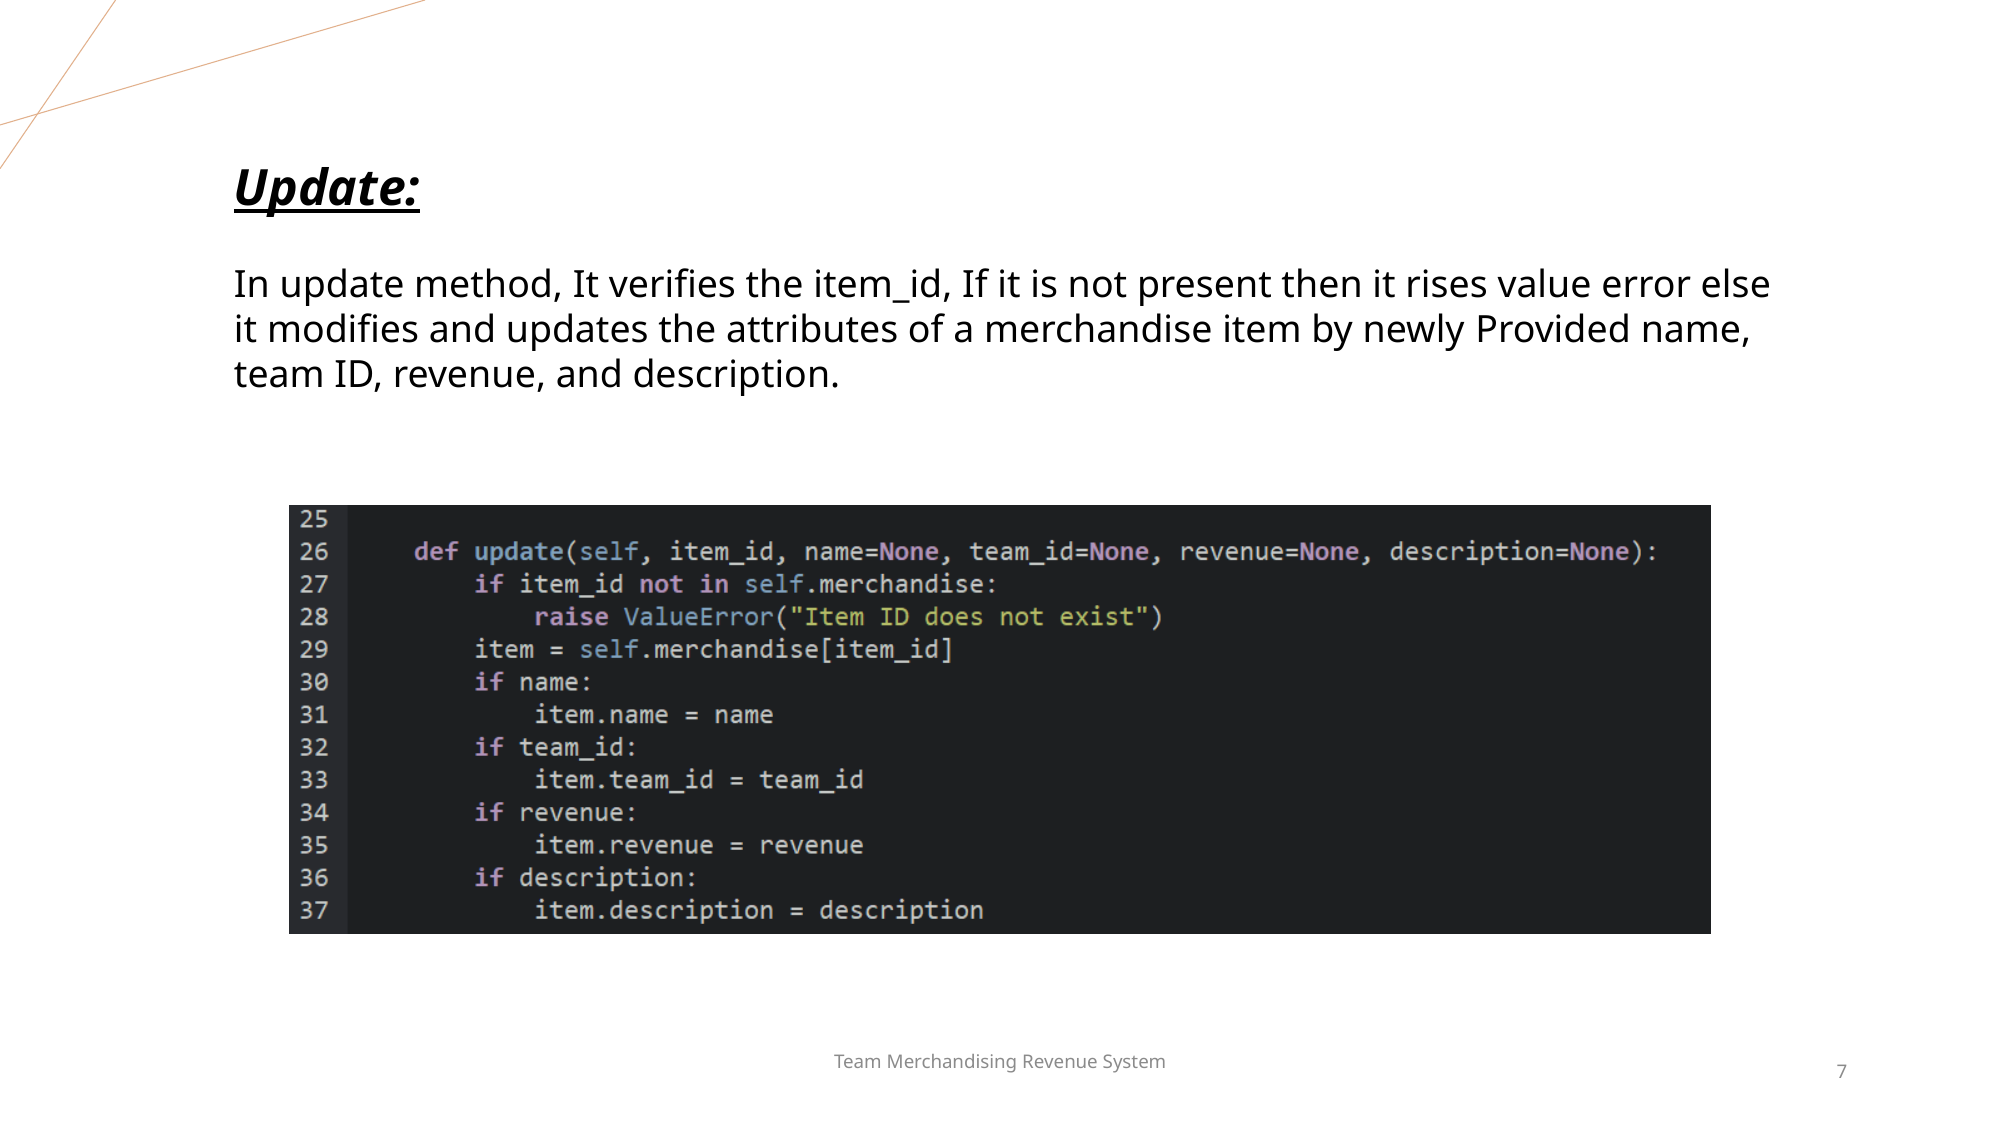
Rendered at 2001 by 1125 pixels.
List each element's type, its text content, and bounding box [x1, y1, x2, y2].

text_box Update: In update method, It verifies the item_id, If it is not present then it rises value error else it modifies and updates the attributes of a merchandise item by newly Provided name, team ID, revenue, and description. [219, 148, 1809, 403]
slide_number 7 [1412, 1042, 1863, 1103]
footer Team Merchandising Revenue System [662, 1042, 1338, 1103]
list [289, 505, 1711, 934]
